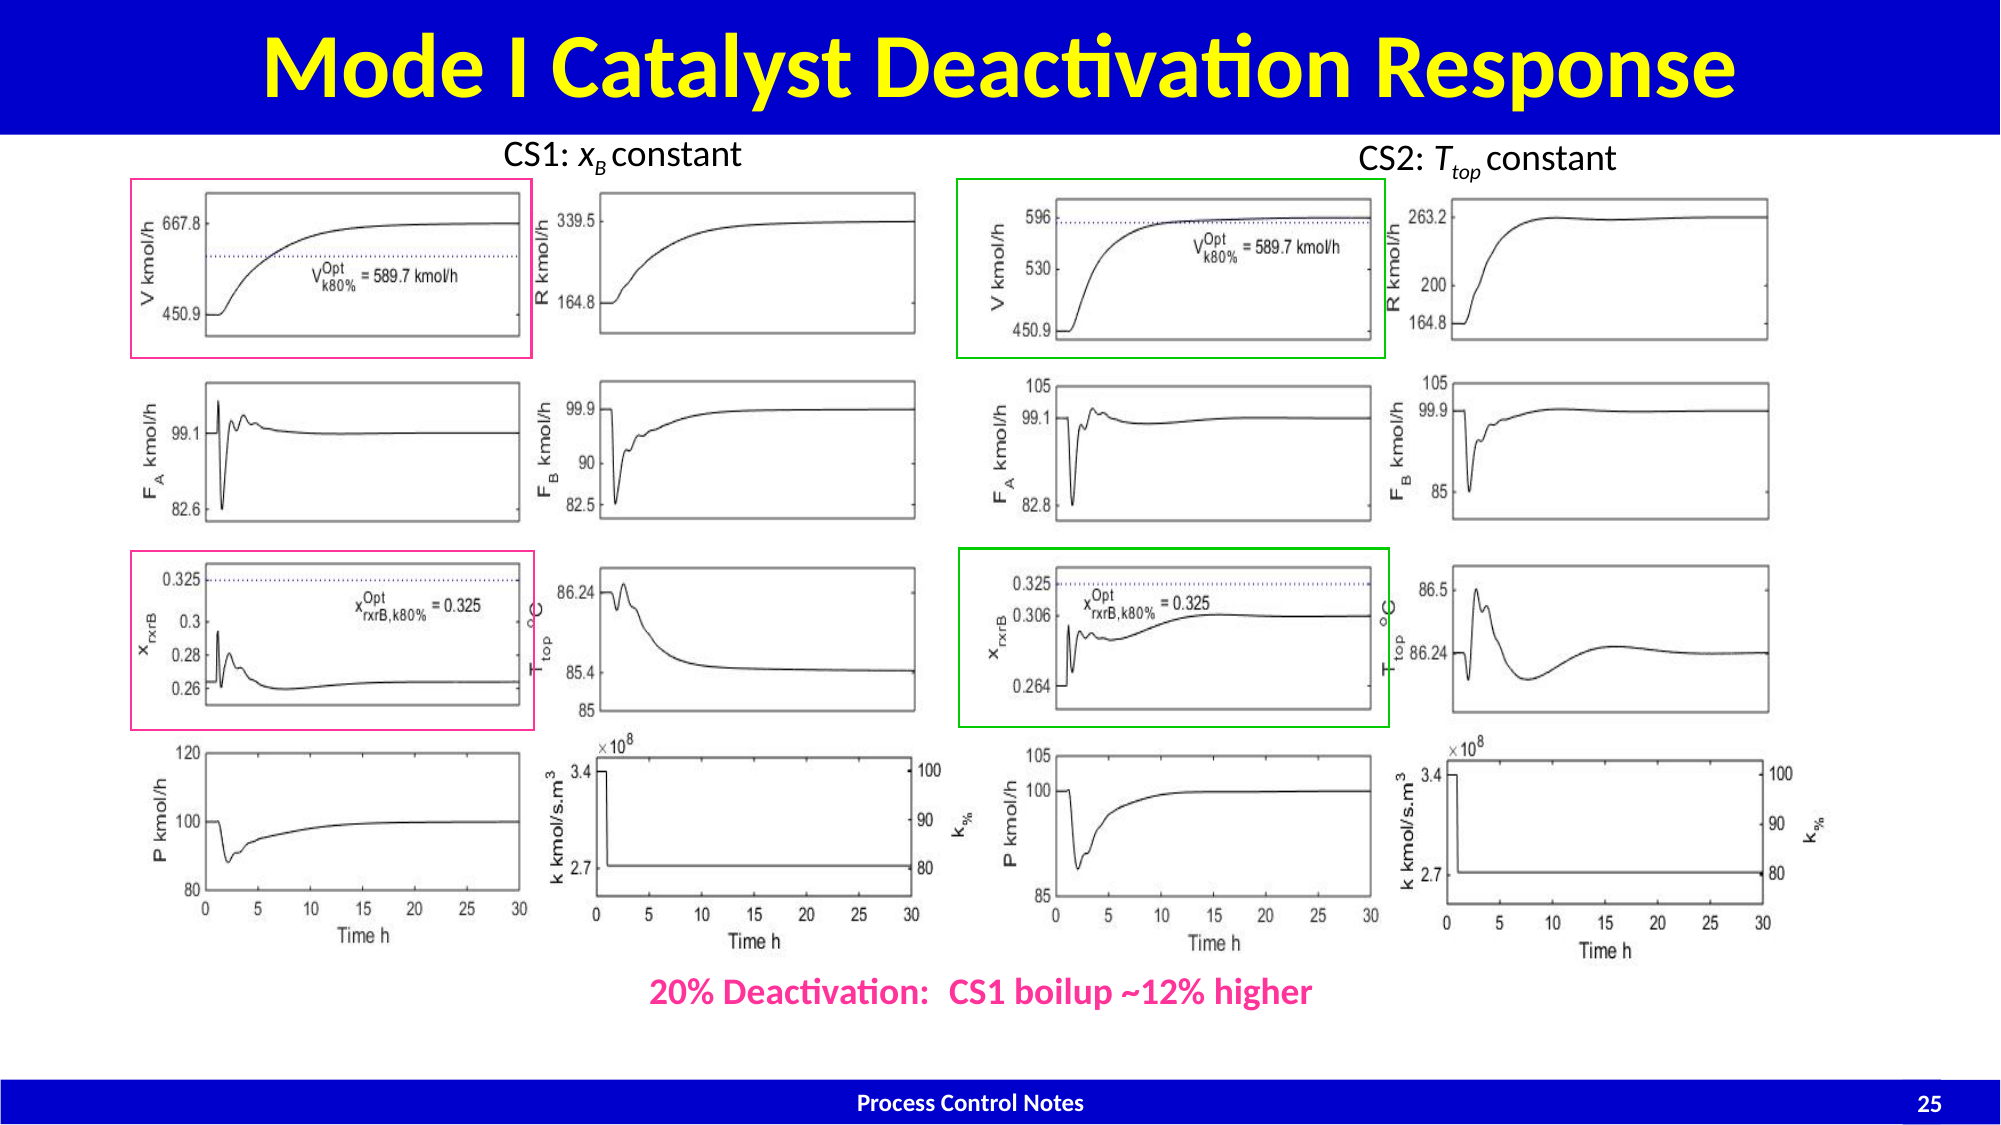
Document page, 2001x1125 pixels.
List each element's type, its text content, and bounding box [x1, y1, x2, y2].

text_box 20% Deactivation: CS1 boilup ~12% higher [634, 960, 1329, 1020]
title Mode I Catalyst Deactivation Response [0, 0, 2000, 135]
picture [130, 182, 1833, 969]
text_box CS2: Ttop constant [1343, 125, 1633, 182]
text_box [131, 548, 1390, 730]
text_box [130, 178, 1385, 358]
text_box CS1: xB constant [488, 121, 758, 178]
